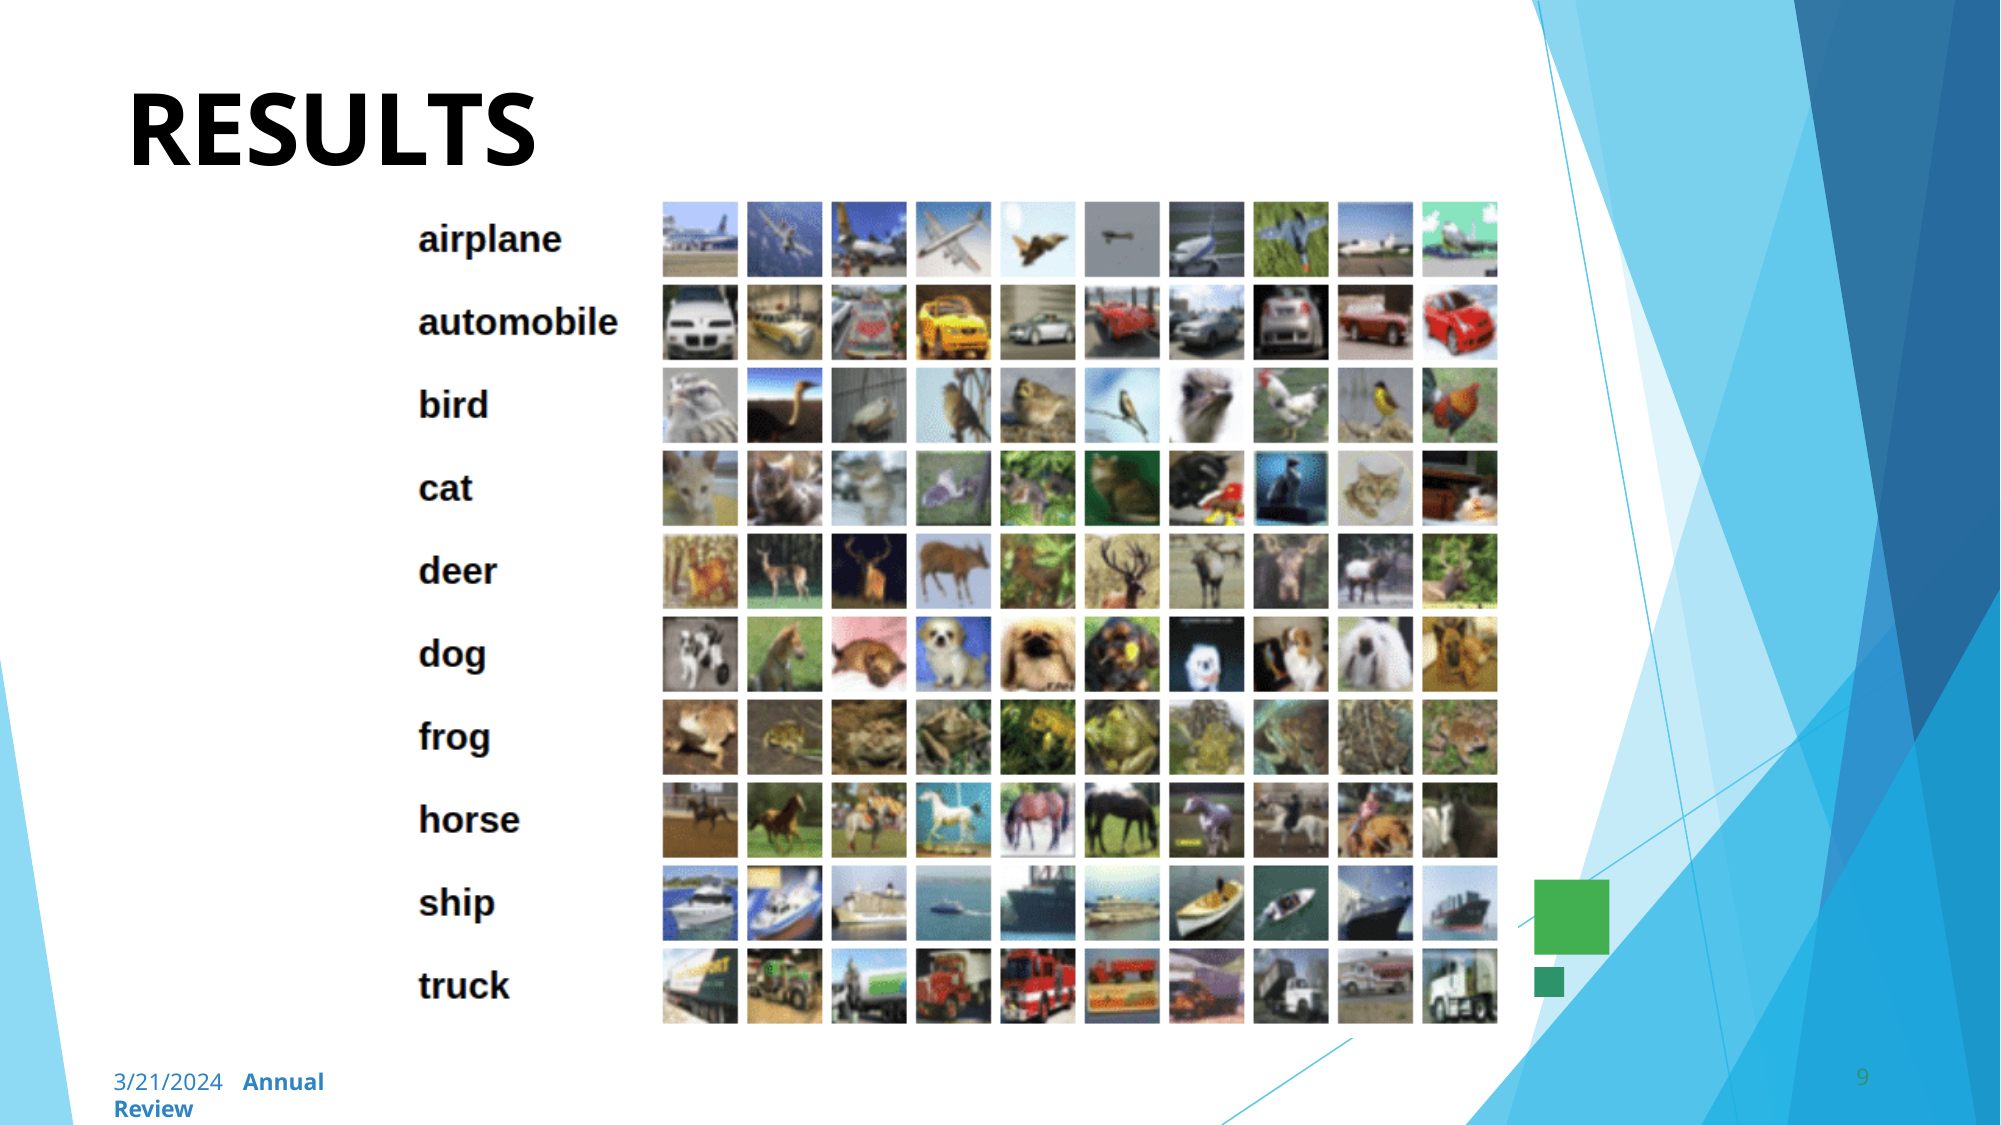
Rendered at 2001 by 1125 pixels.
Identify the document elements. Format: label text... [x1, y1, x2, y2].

slide_number 9 [1849, 1061, 1890, 1125]
picture [409, 188, 1519, 1038]
text_box 3/21/2024 Annual Review [113, 1068, 405, 1122]
text_box [1534, 879, 1610, 955]
text_box [1534, 967, 1565, 997]
title RESULTS [91, 63, 1694, 254]
